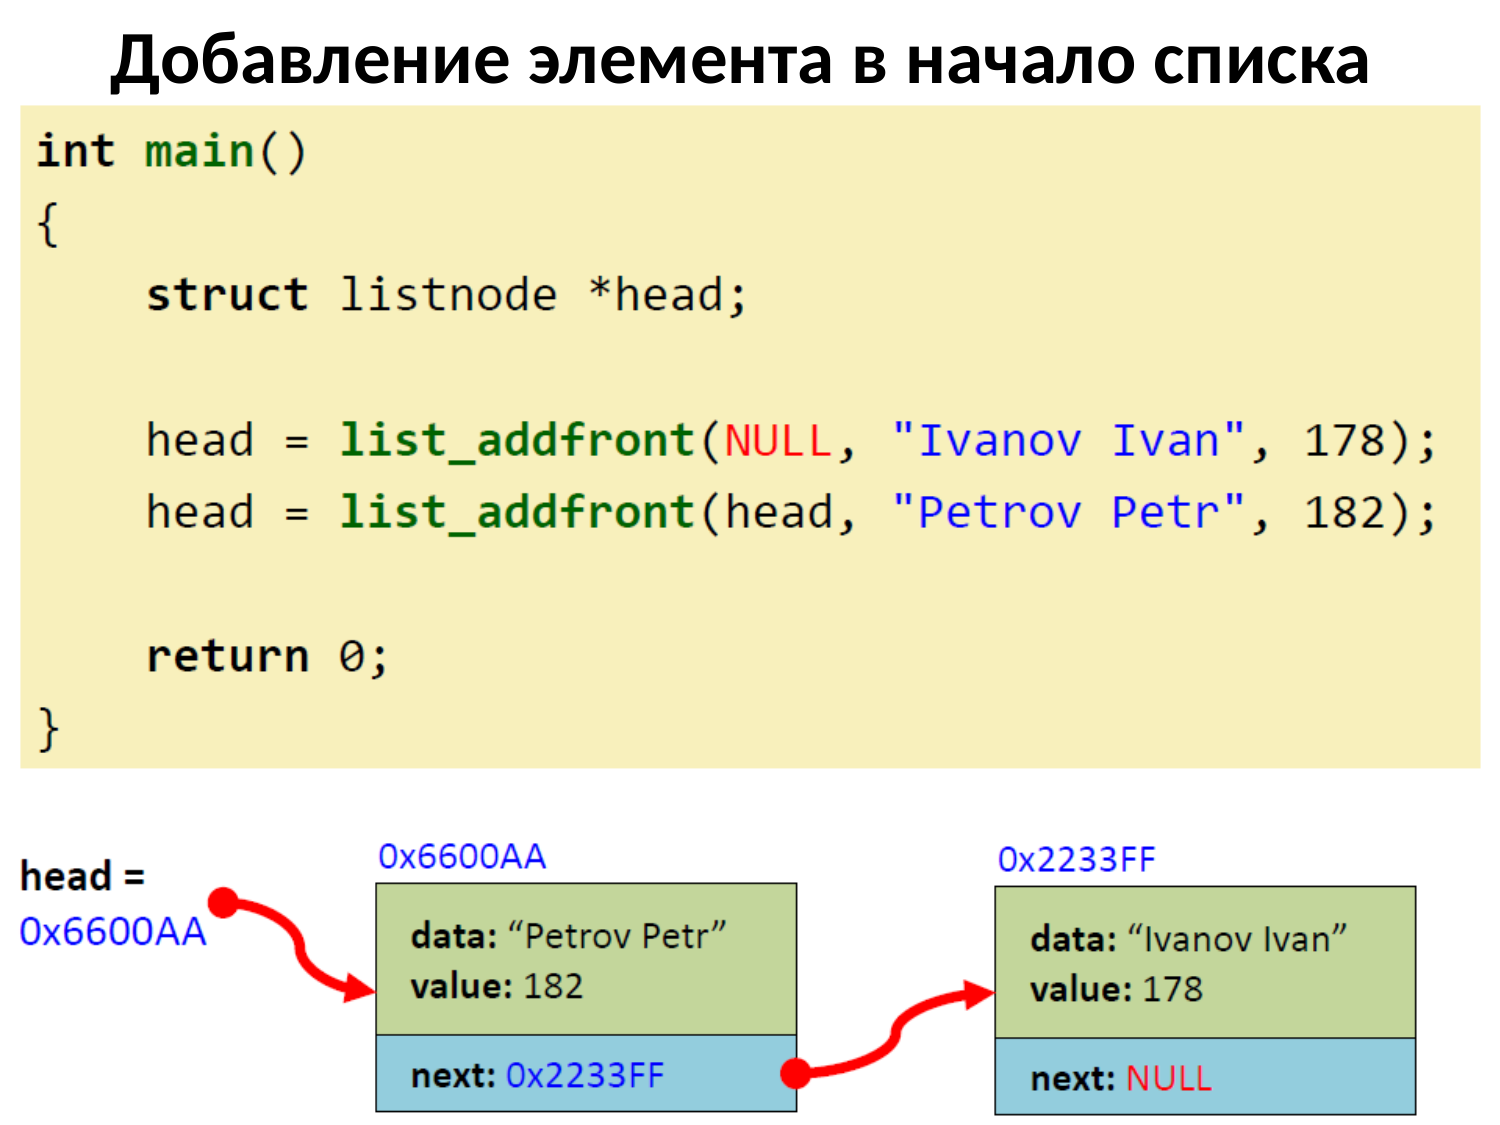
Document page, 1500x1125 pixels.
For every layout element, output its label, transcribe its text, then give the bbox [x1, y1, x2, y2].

text_box Добавление элемента в начало списка [74, 0, 1425, 100]
picture [16, 101, 1484, 1123]
